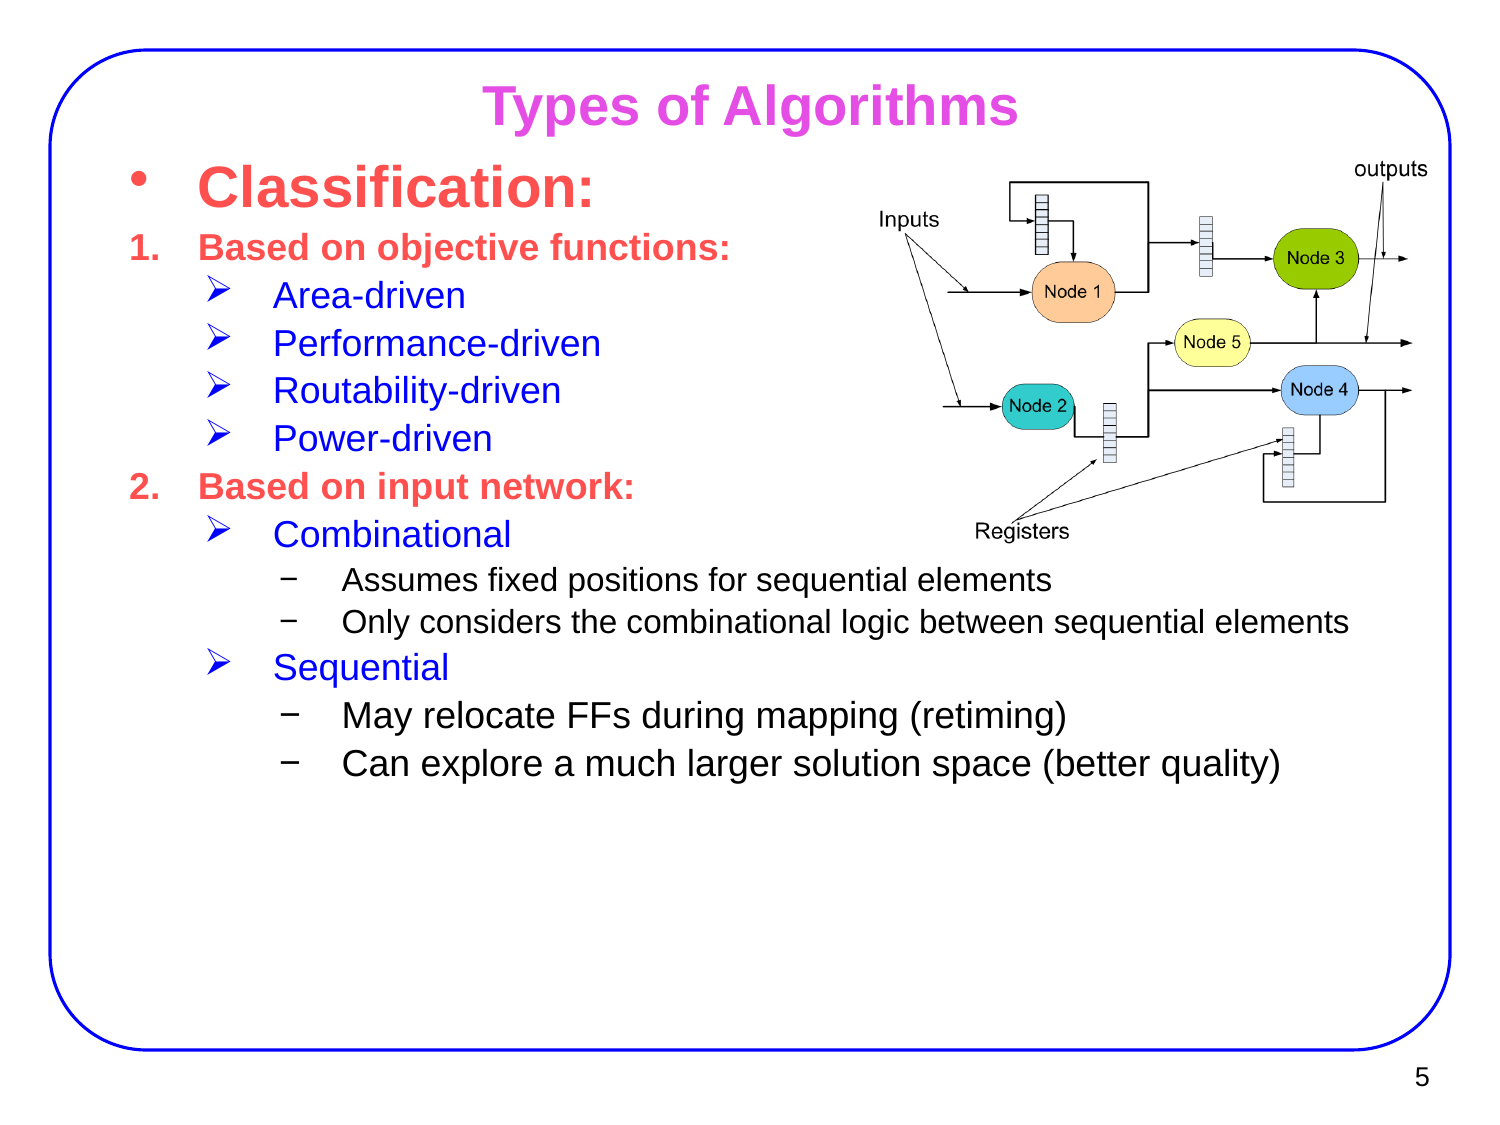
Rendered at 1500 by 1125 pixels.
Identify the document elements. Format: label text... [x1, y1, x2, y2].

picture [878, 152, 1428, 545]
list Classification: Based on objective functions: Area-driven Performance-driven Routability-driven Power-driven Based on input network: Combinational Assumes fixed positions for sequential elements Only considers the combinational logic between sequential elements Sequential May relocate FFs during mapping (retiming) Can explore a much larger solution space (better quality) [112, 148, 1400, 1083]
title Types of Algorithms [113, 66, 1389, 140]
slide_number 5 [1351, 1047, 1444, 1104]
